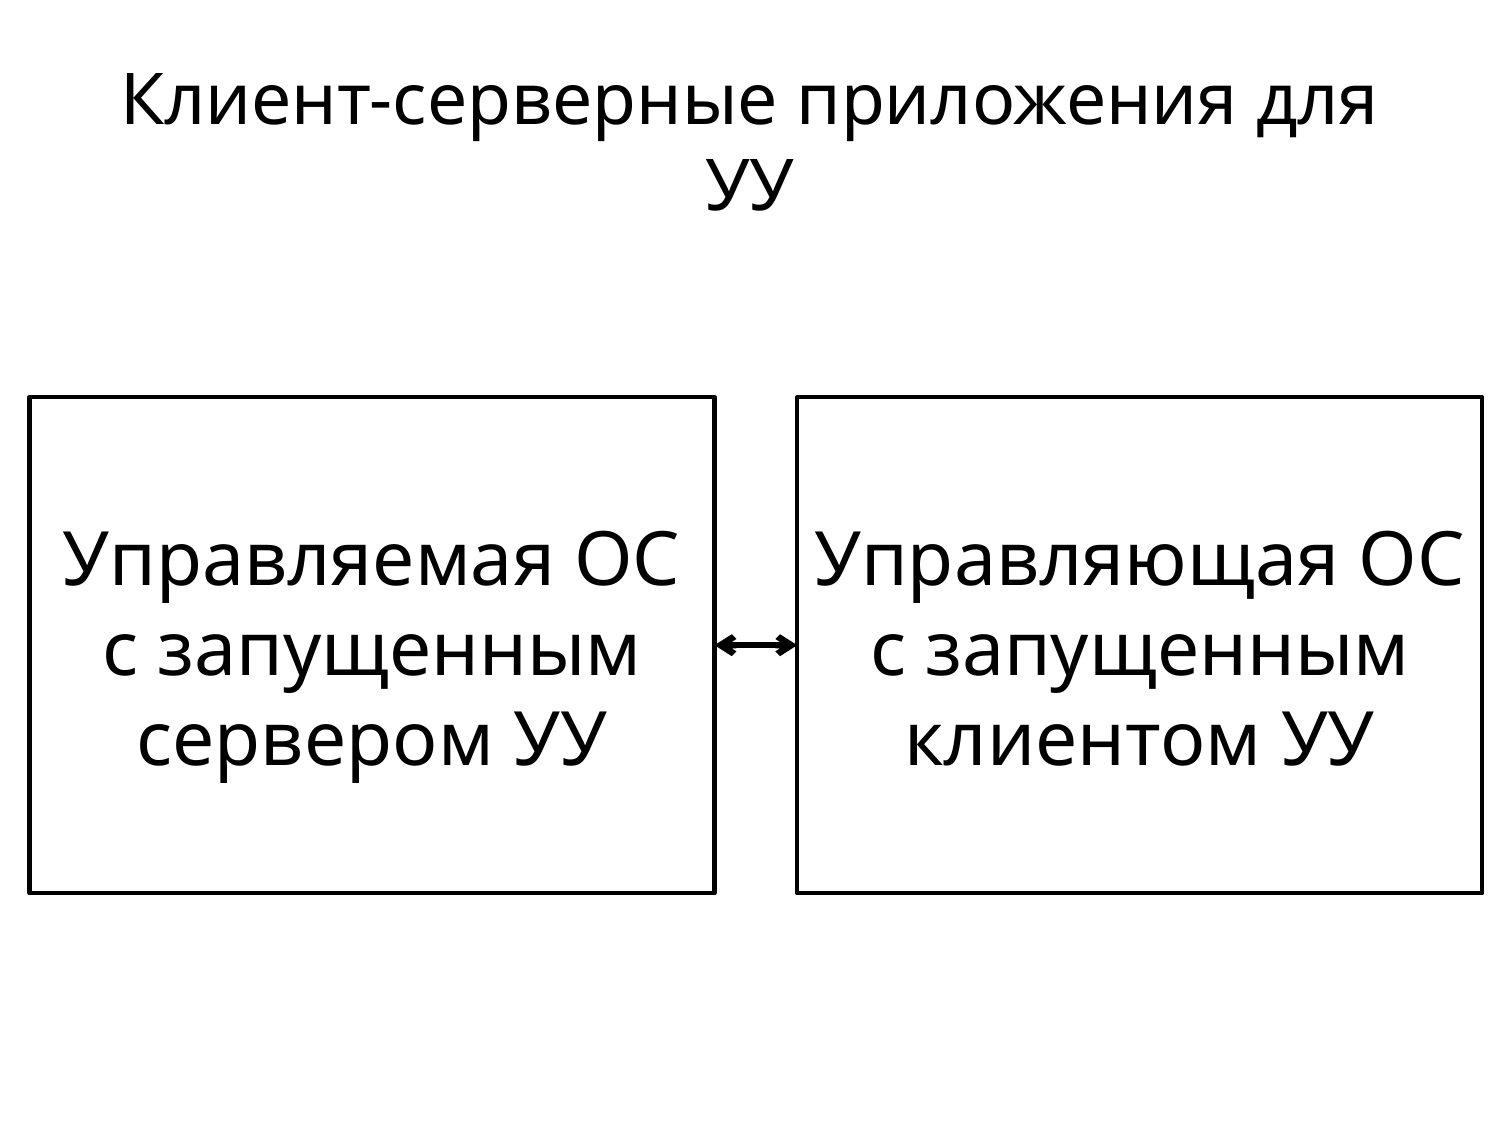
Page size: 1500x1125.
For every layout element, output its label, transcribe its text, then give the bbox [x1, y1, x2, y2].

text_box Управляющая ОС с запущенным клиентом УУ [795, 395, 1484, 895]
title Клиент-серверные приложения для УУ [75, 45, 1425, 233]
text_box Управляемая ОС с запущенным сервером УУ [27, 395, 717, 895]
